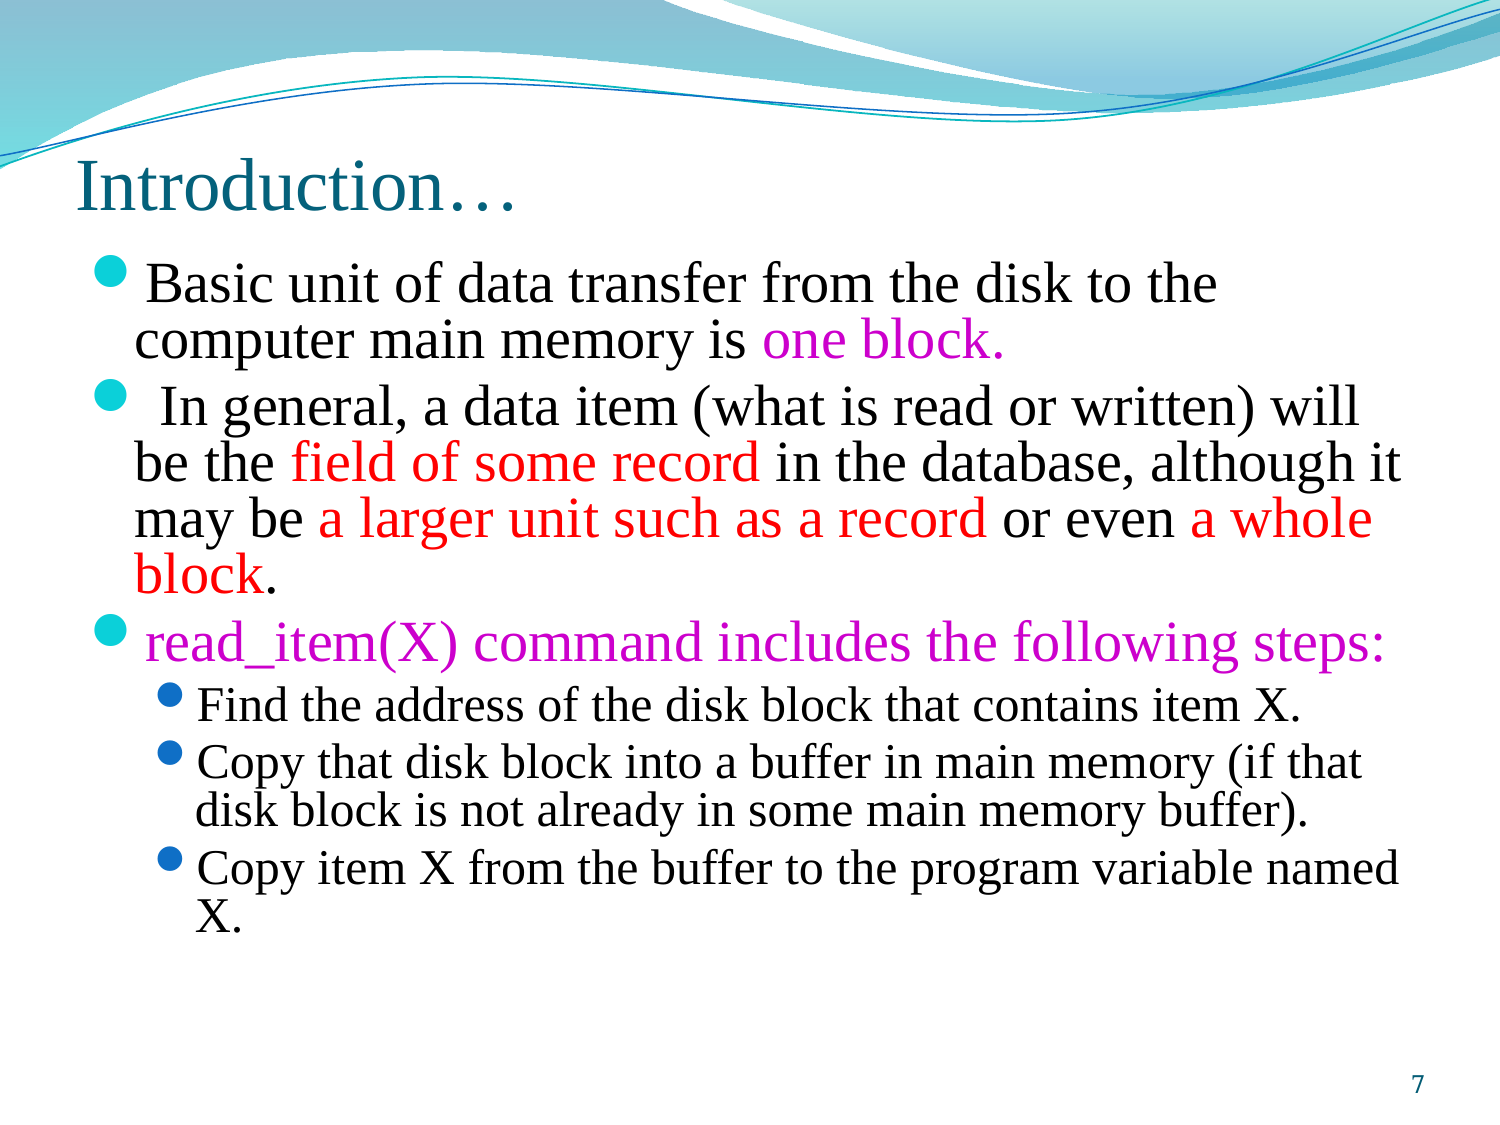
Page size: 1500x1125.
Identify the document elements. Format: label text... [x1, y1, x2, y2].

list Basic unit of data transfer from the disk to the computer main memory is one block. In general, a data item (what is read or written) will be the field of some record in the database, although it may be a larger unit such as a record or even a whole block. read_item(X) command includes the following steps: Find the address of the disk block that contains item X. Copy that disk block into a buffer in main memory (if that disk block is not already in some main memory buffer). Copy item X from the buffer to the program variable named X. [75, 249, 1425, 1038]
title Introduction… [75, 115, 1425, 225]
slide_number 7 [1299, 1042, 1425, 1103]
